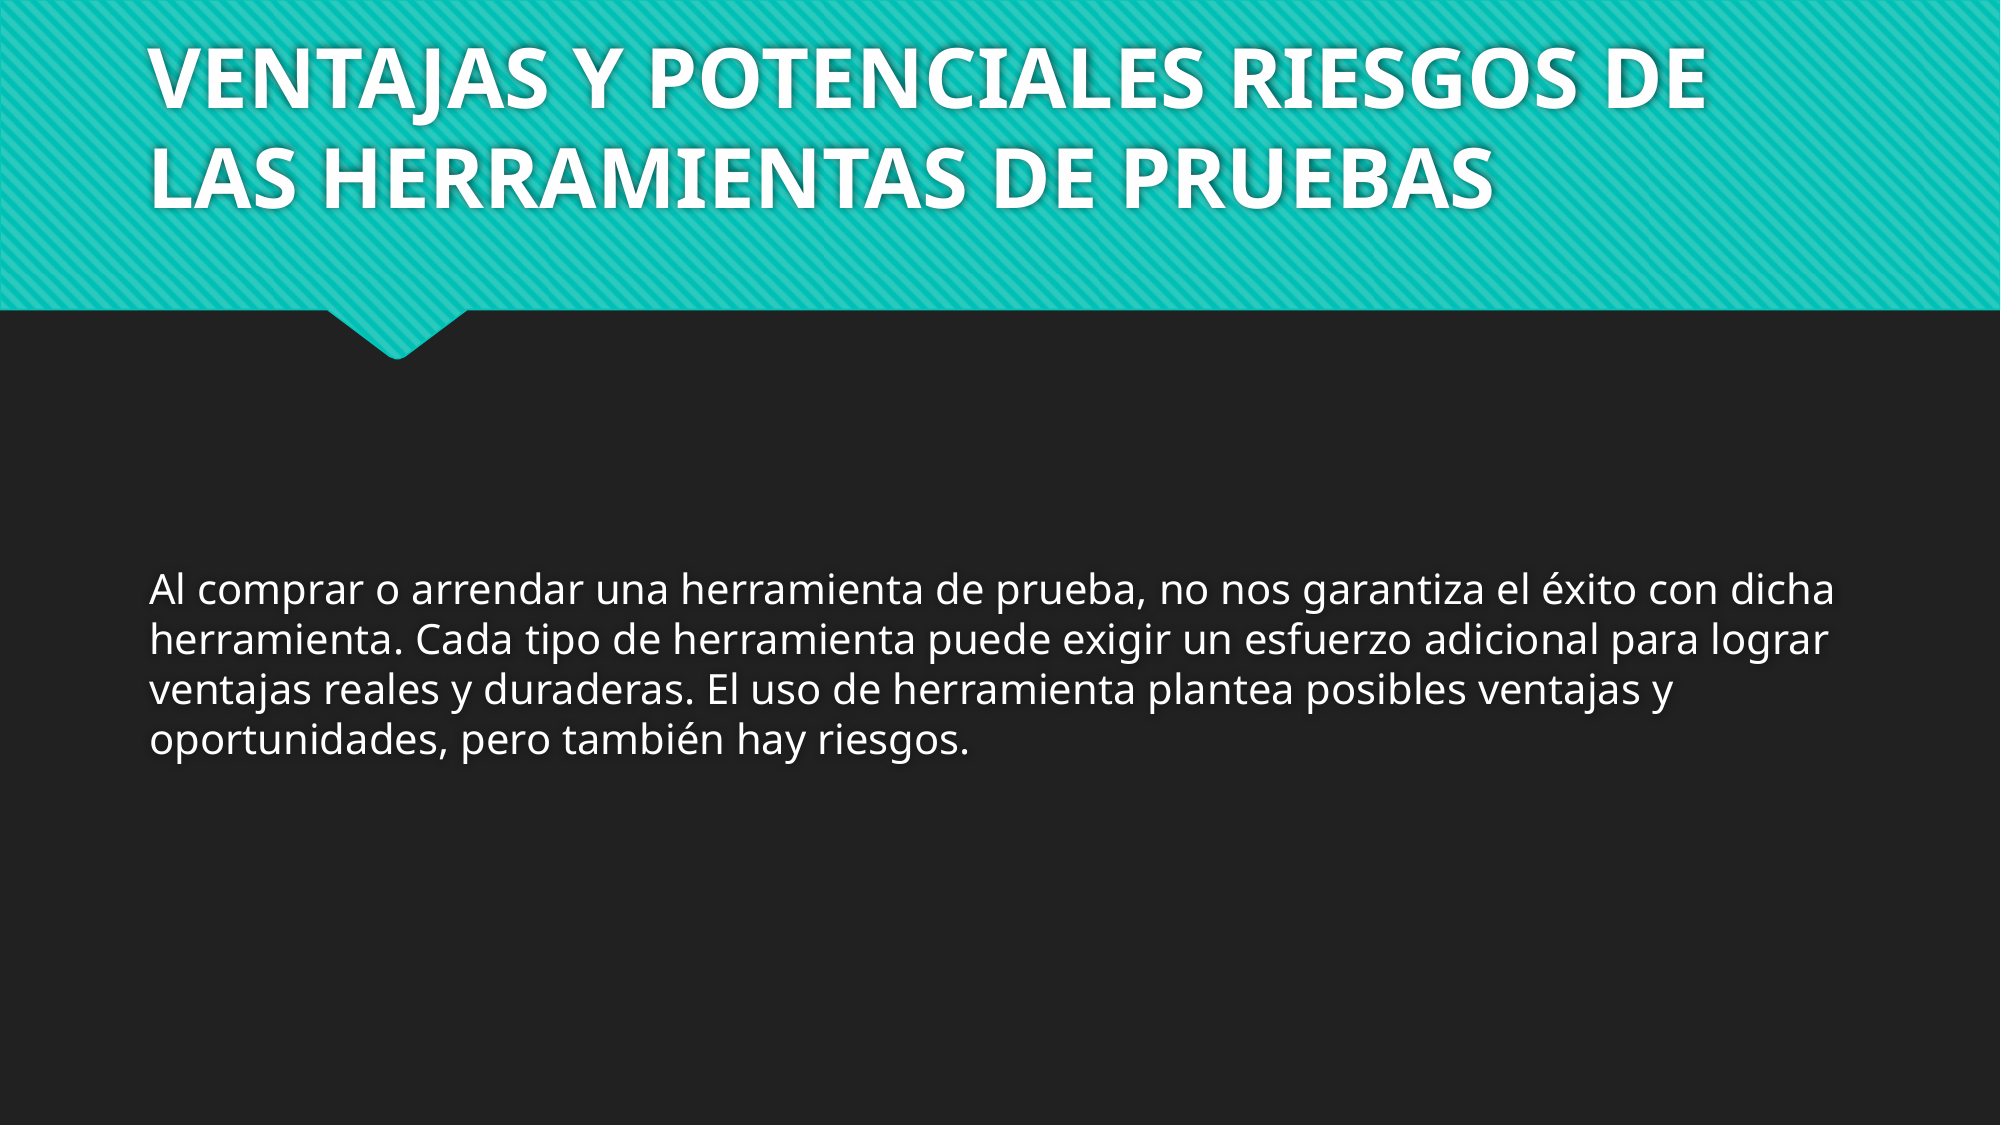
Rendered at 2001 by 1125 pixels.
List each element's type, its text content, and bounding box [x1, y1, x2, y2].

list Al comprar o arrendar una herramienta de prueba, no nos garantiza el éxito con dicha herramienta. Cada tipo de herramienta puede exigir un esfuerzo adicional para lograr ventajas reales y duraderas. El uso de herramienta plantea posibles ventajas y oportunidades, pero también hay riesgos. [134, 364, 1866, 962]
title VENTAJAS Y POTENCIALES RIESGOS DE LAS HERRAMIENTAS DE PRUEBAS [132, 73, 1868, 233]
